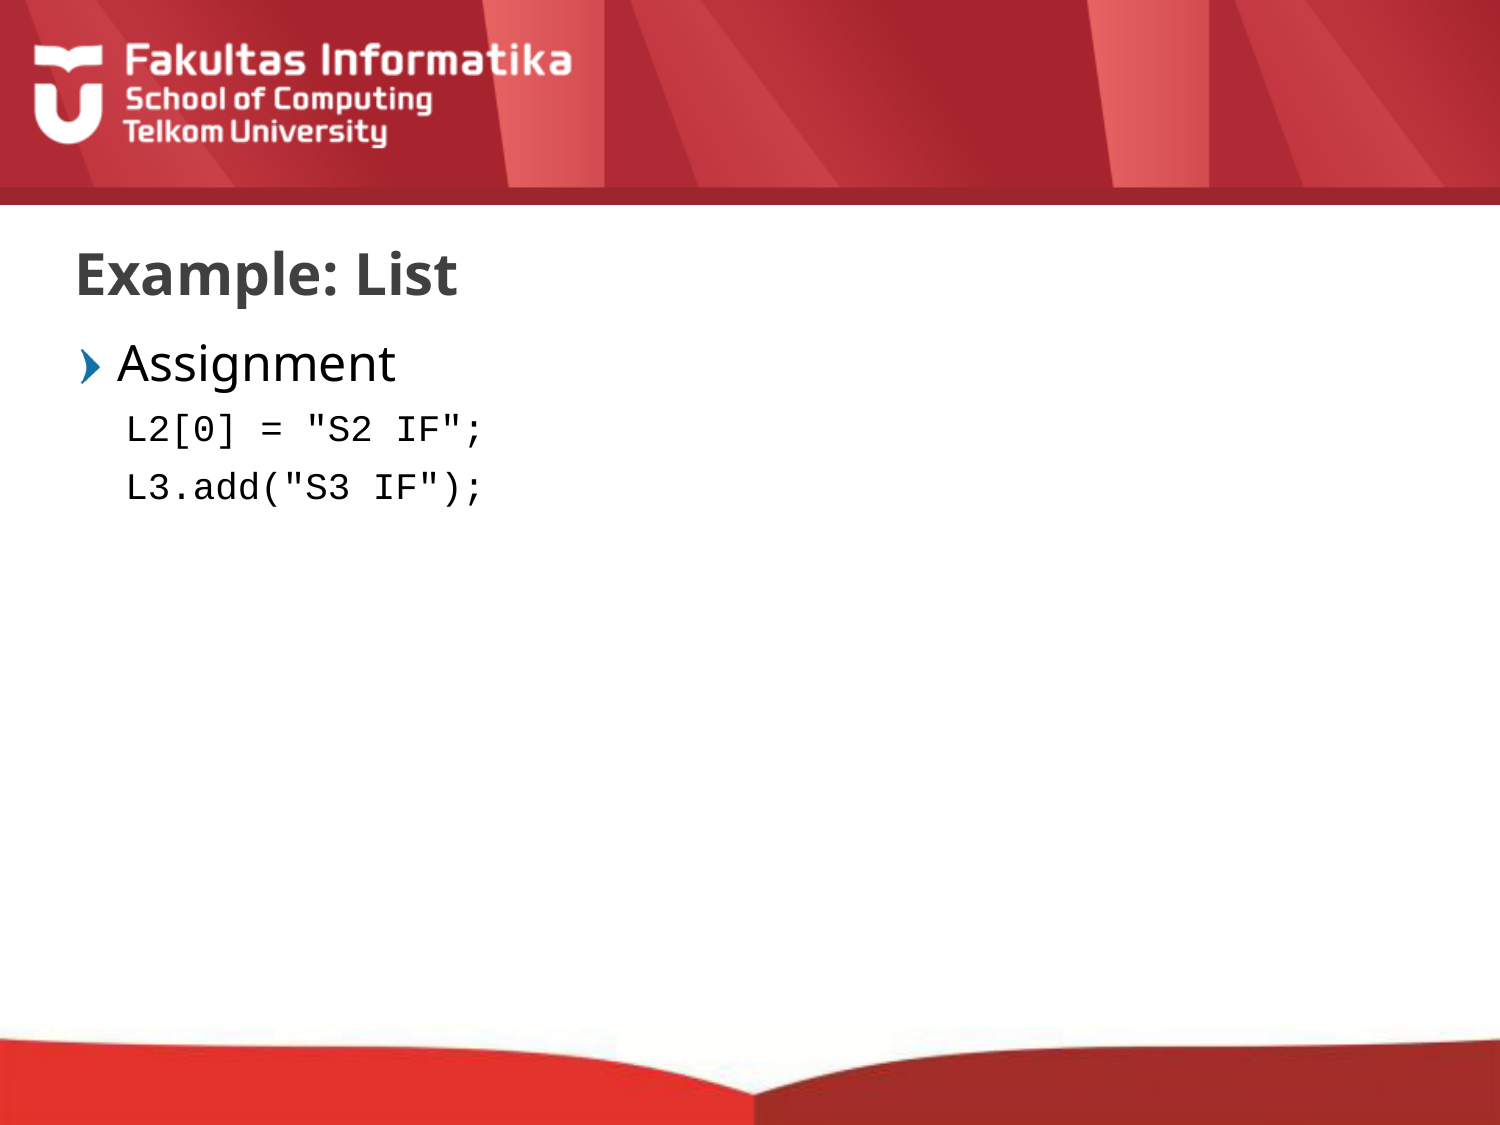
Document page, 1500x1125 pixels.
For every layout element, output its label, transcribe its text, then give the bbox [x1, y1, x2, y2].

picture [0, 0, 1500, 205]
picture [74, 338, 104, 386]
title Example: List [59, 219, 1426, 324]
picture [0, 1024, 1500, 1125]
list Assignment L2[0] = "S2 IF"; L3.add("S3 IF"); [59, 324, 1426, 990]
